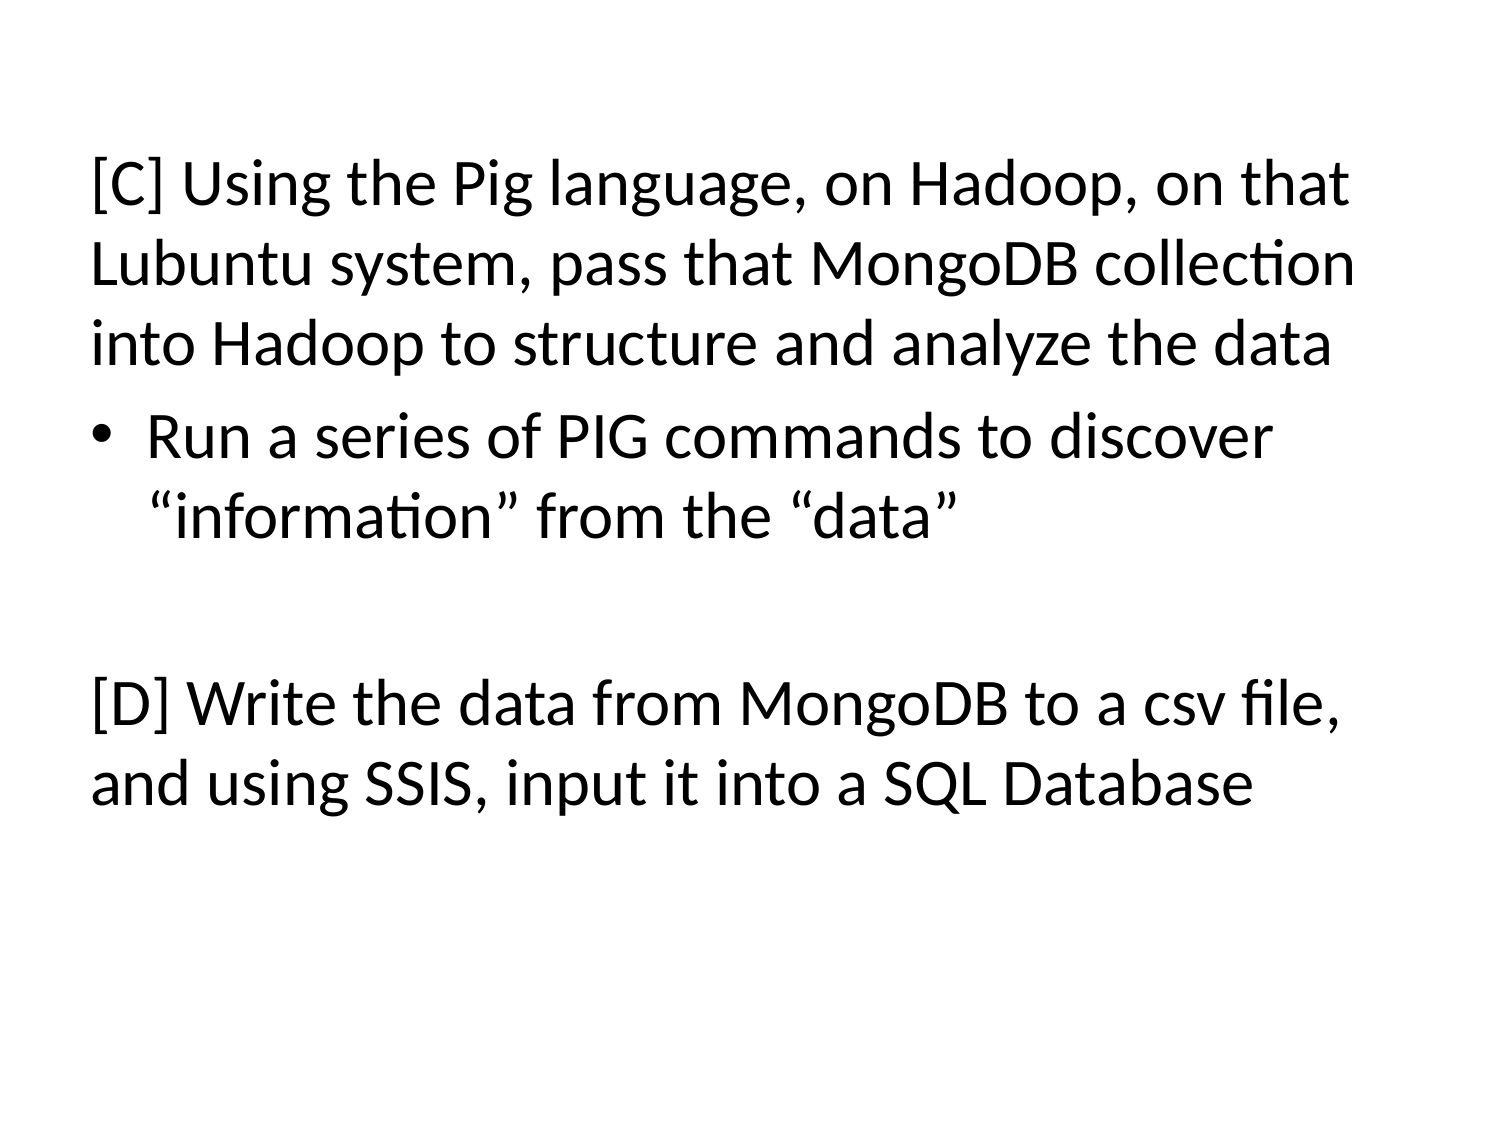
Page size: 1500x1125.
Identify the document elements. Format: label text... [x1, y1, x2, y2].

list [C] Using the Pig language, on Hadoop, on that Lubuntu system, pass that MongoDB collection into Hadoop to structure and analyze the data Run a series of PIG commands to discover “information” from the “data” [D] Write the data from MongoDB to a csv file, and using SSIS, input it into a SQL Database [75, 37, 1425, 1088]
